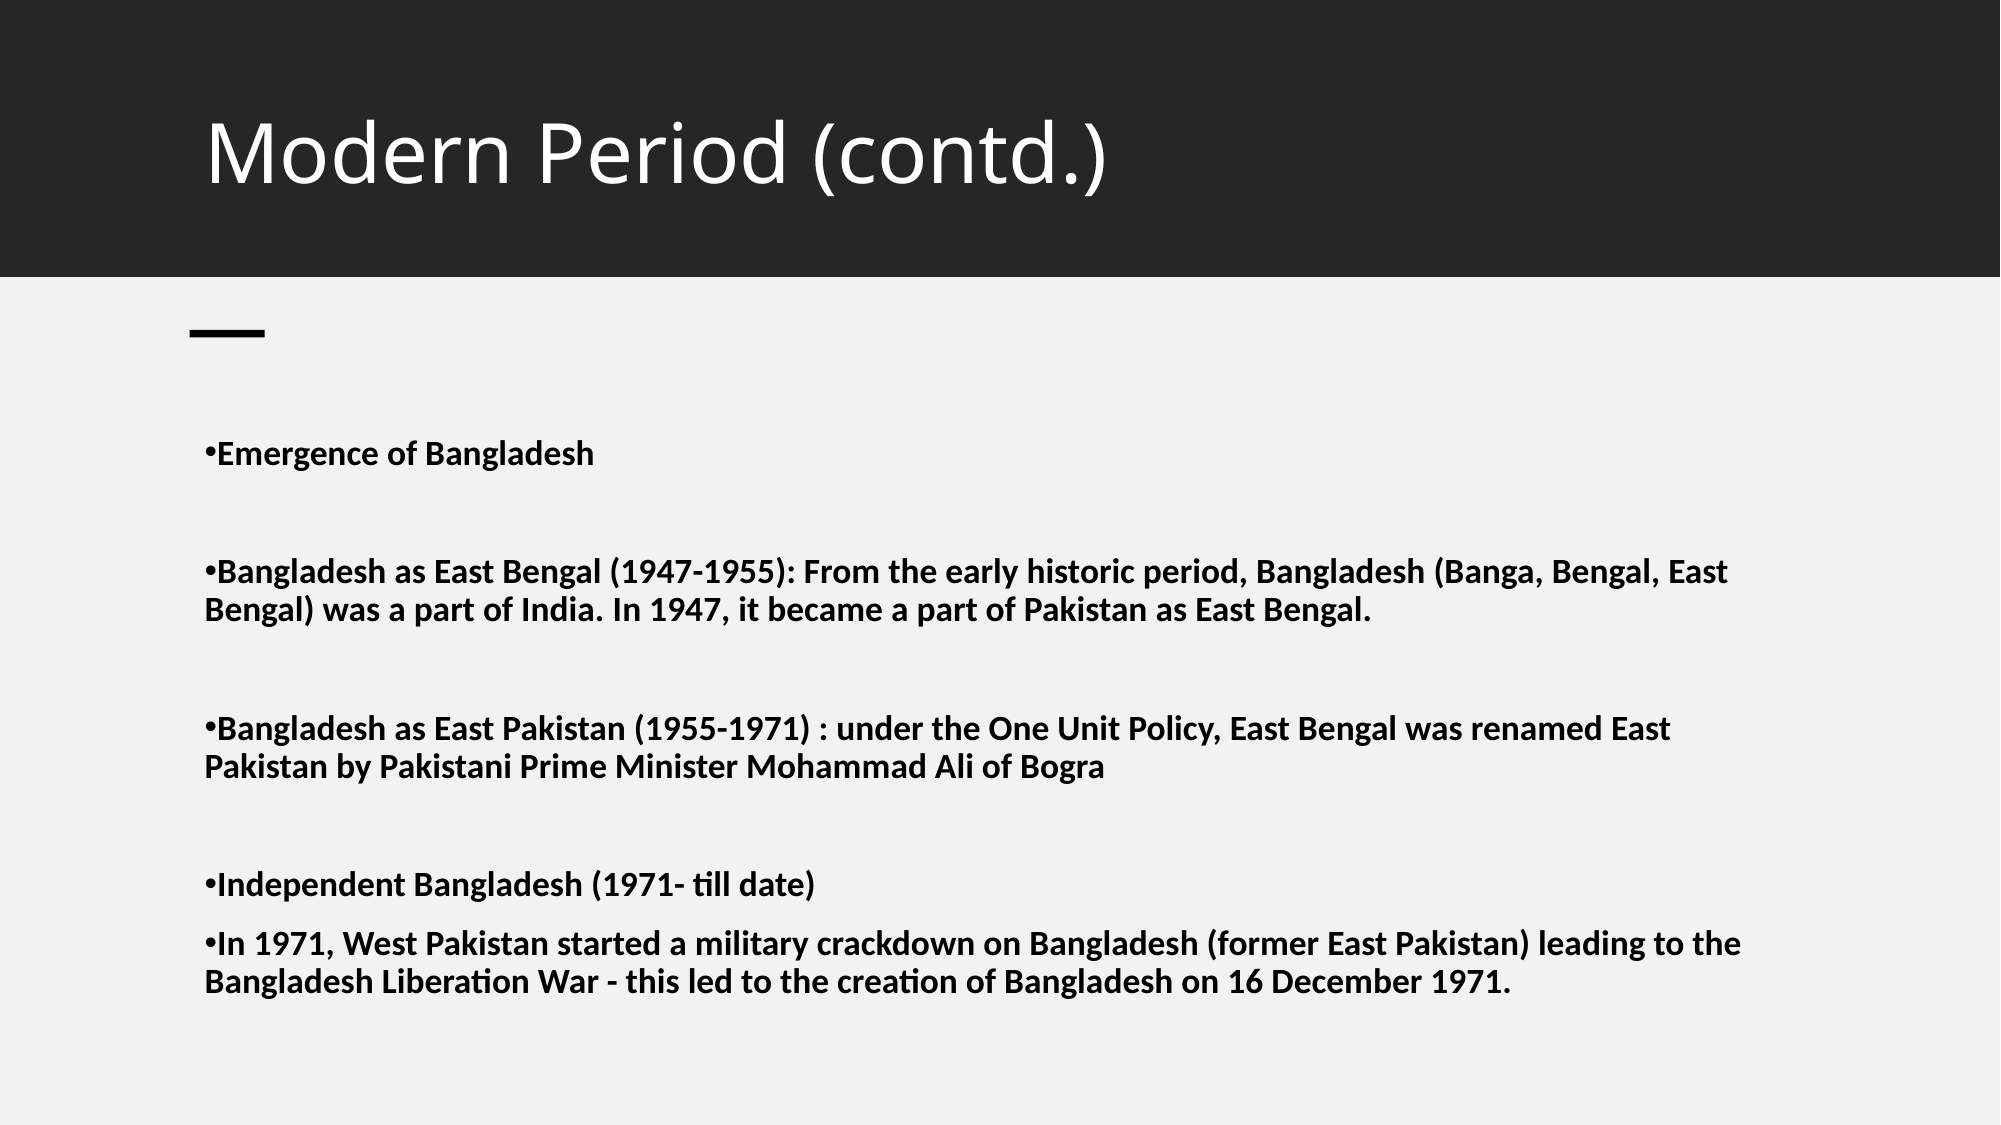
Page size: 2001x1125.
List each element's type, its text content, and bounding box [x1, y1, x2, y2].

text_box [0, 276, 2000, 1125]
text_box Modern Period (contd.) [189, 104, 1812, 253]
text_box [189, 329, 266, 338]
text_box [0, 0, 2000, 276]
list Emergence of Bangladesh Bangladesh as East Bengal (1947-1955): From the early historic period, Bangladesh (Banga, Bengal, East Bengal) was a part of India. In 1947, it became a part of Pakistan as East Bengal. Bangladesh as East Pakistan (1955-1971) : under the One Unit Policy, East Bengal was renamed East Pakistan by Pakistani Prime Minister Mohammad Ali of Bogra Independent Bangladesh (1971- till date) In 1971, West Pakistan started a military crackdown on Bangladesh (former East Pakistan) leading to the Bangladesh Liberation War - this led to the creation of Bangladesh on 16 December 1971. [189, 363, 1811, 1014]
